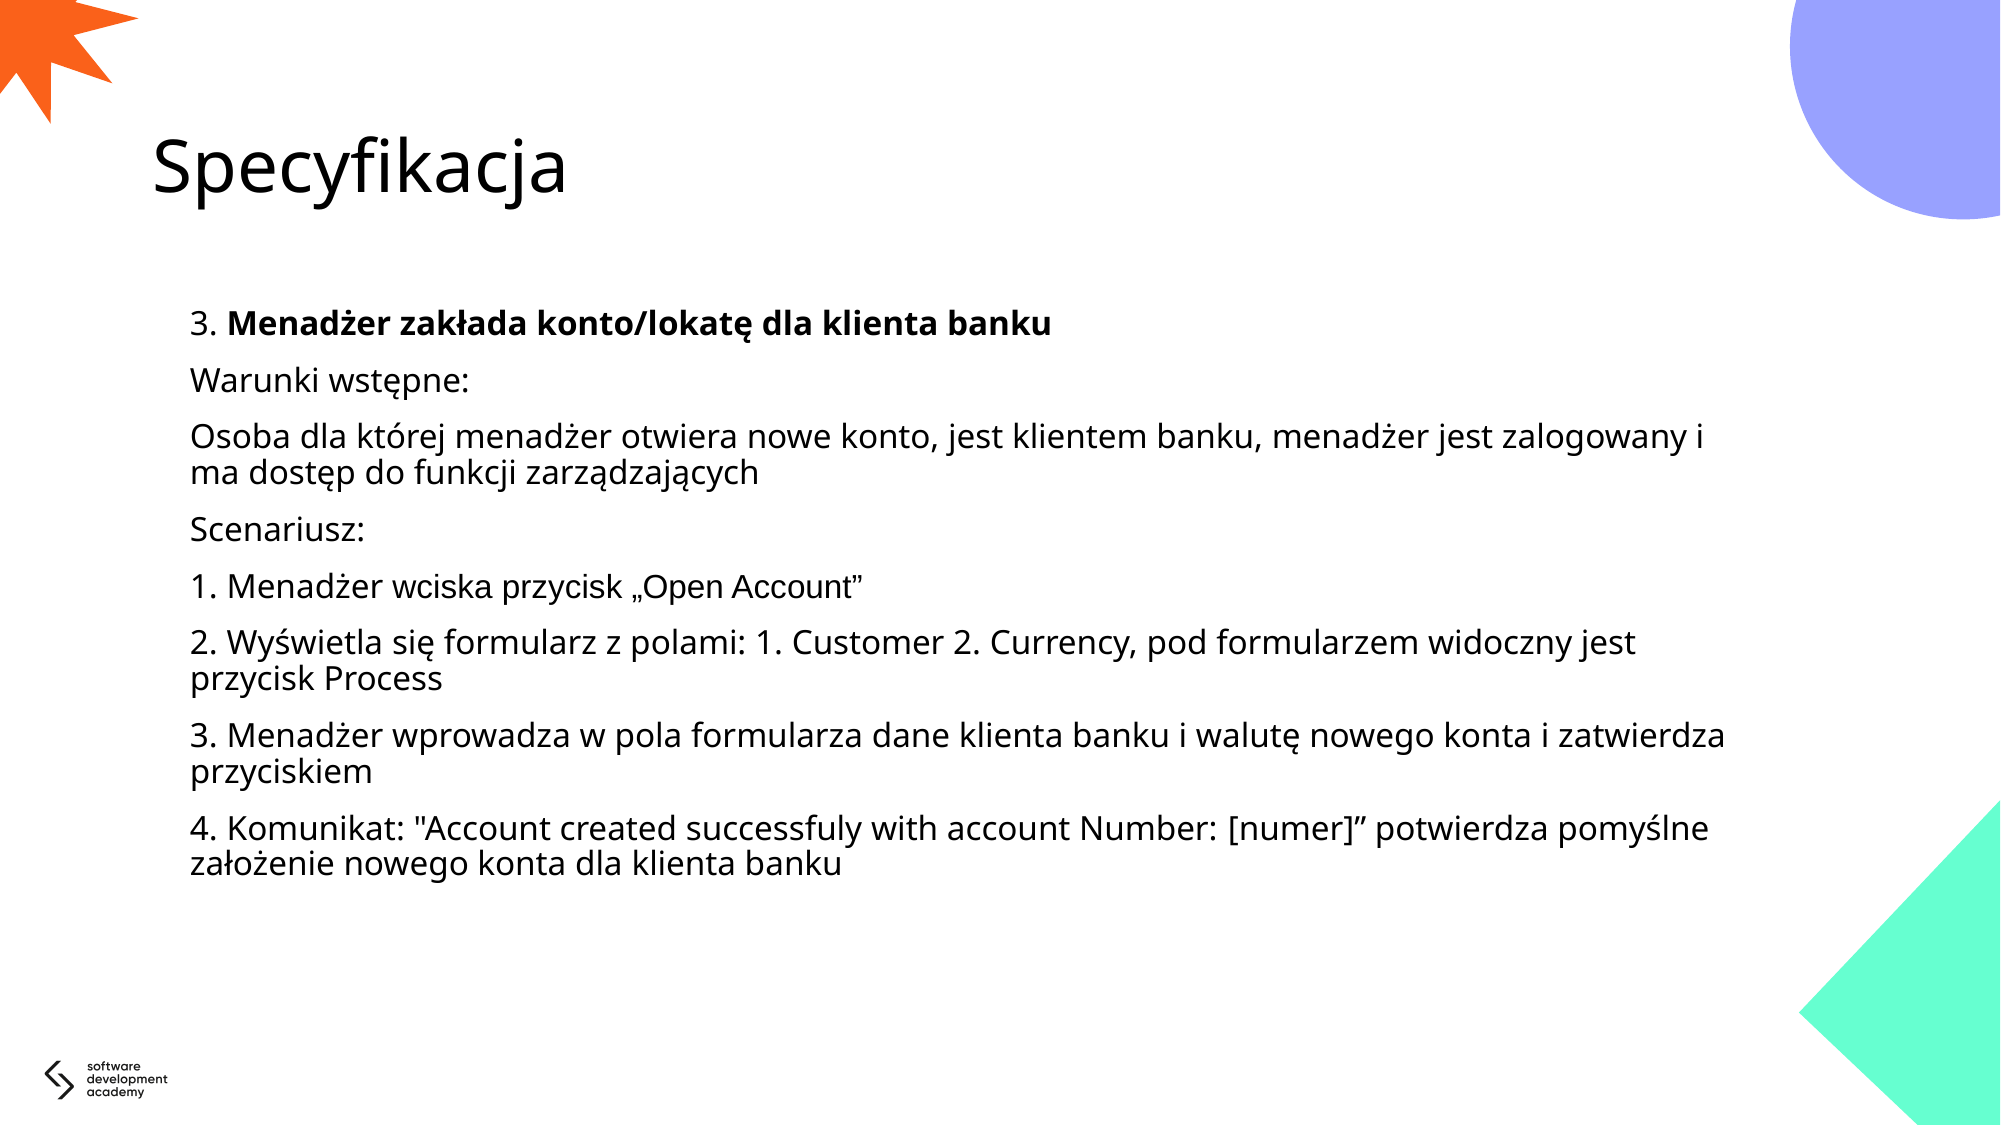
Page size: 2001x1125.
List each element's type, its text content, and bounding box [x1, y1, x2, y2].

picture [19, 1035, 193, 1125]
list 3. Menadżer zakłada konto/lokatę dla klienta banku Warunki wstępne: Osoba dla której menadżer otwiera nowe konto, jest klientem banku, menadżer jest zalogowany i ma dostęp do funkcji zarządzających Scenariusz: 1. Menadżer wciska przycisk „Open Account” 2. Wyświetla się formularz z polami: 1. Customer 2. Currency, pod formularzem widoczny jest przycisk Process 3. Menadżer wprowadza w pola formularza dane klienta banku i walutę nowego konta i zatwierdza przyciskiem 4. Komunikat: "Account created successfuly with account Number: [numer]” potwierdza pomyślne założenie nowego konta dla klienta banku [137, 299, 1771, 1014]
title Specyfikacja [137, 59, 1771, 278]
